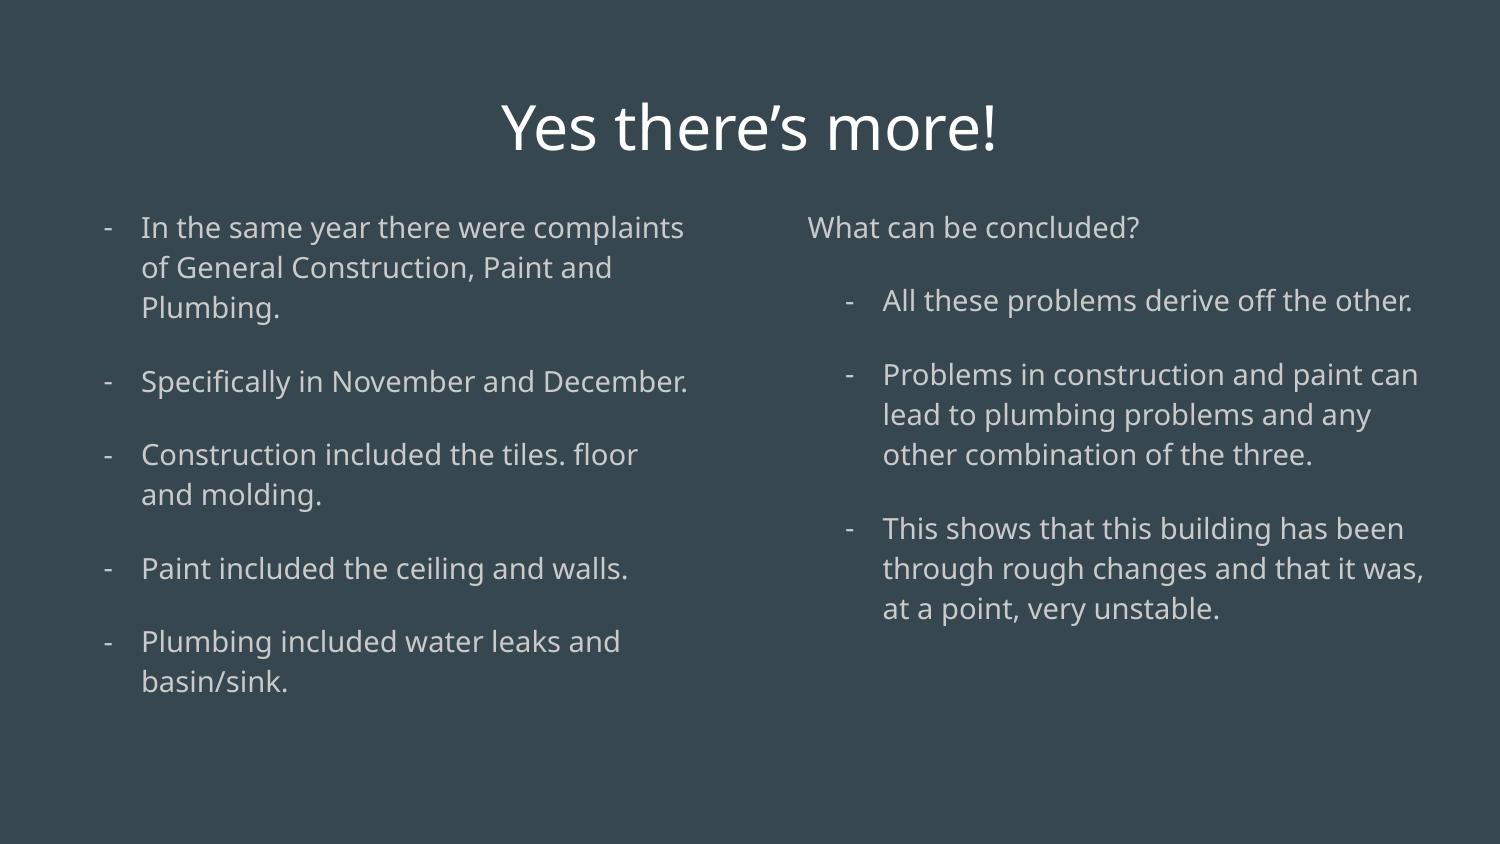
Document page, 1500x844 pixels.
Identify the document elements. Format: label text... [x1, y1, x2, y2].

list What can be concluded? All these problems derive off the other. Problems in construction and paint can lead to plumbing problems and any other combination of the three. This shows that this building has been through rough changes and that it was, at a point, very unstable. [792, 189, 1449, 750]
list In the same year there were complaints of General Construction, Paint and Plumbing. Specifically in November and December. Construction included the tiles. floor and molding. Paint included the ceiling and walls. Plumbing included water leaks and basin/sink. [51, 189, 708, 750]
title Yes there’s more! [51, 72, 1449, 167]
